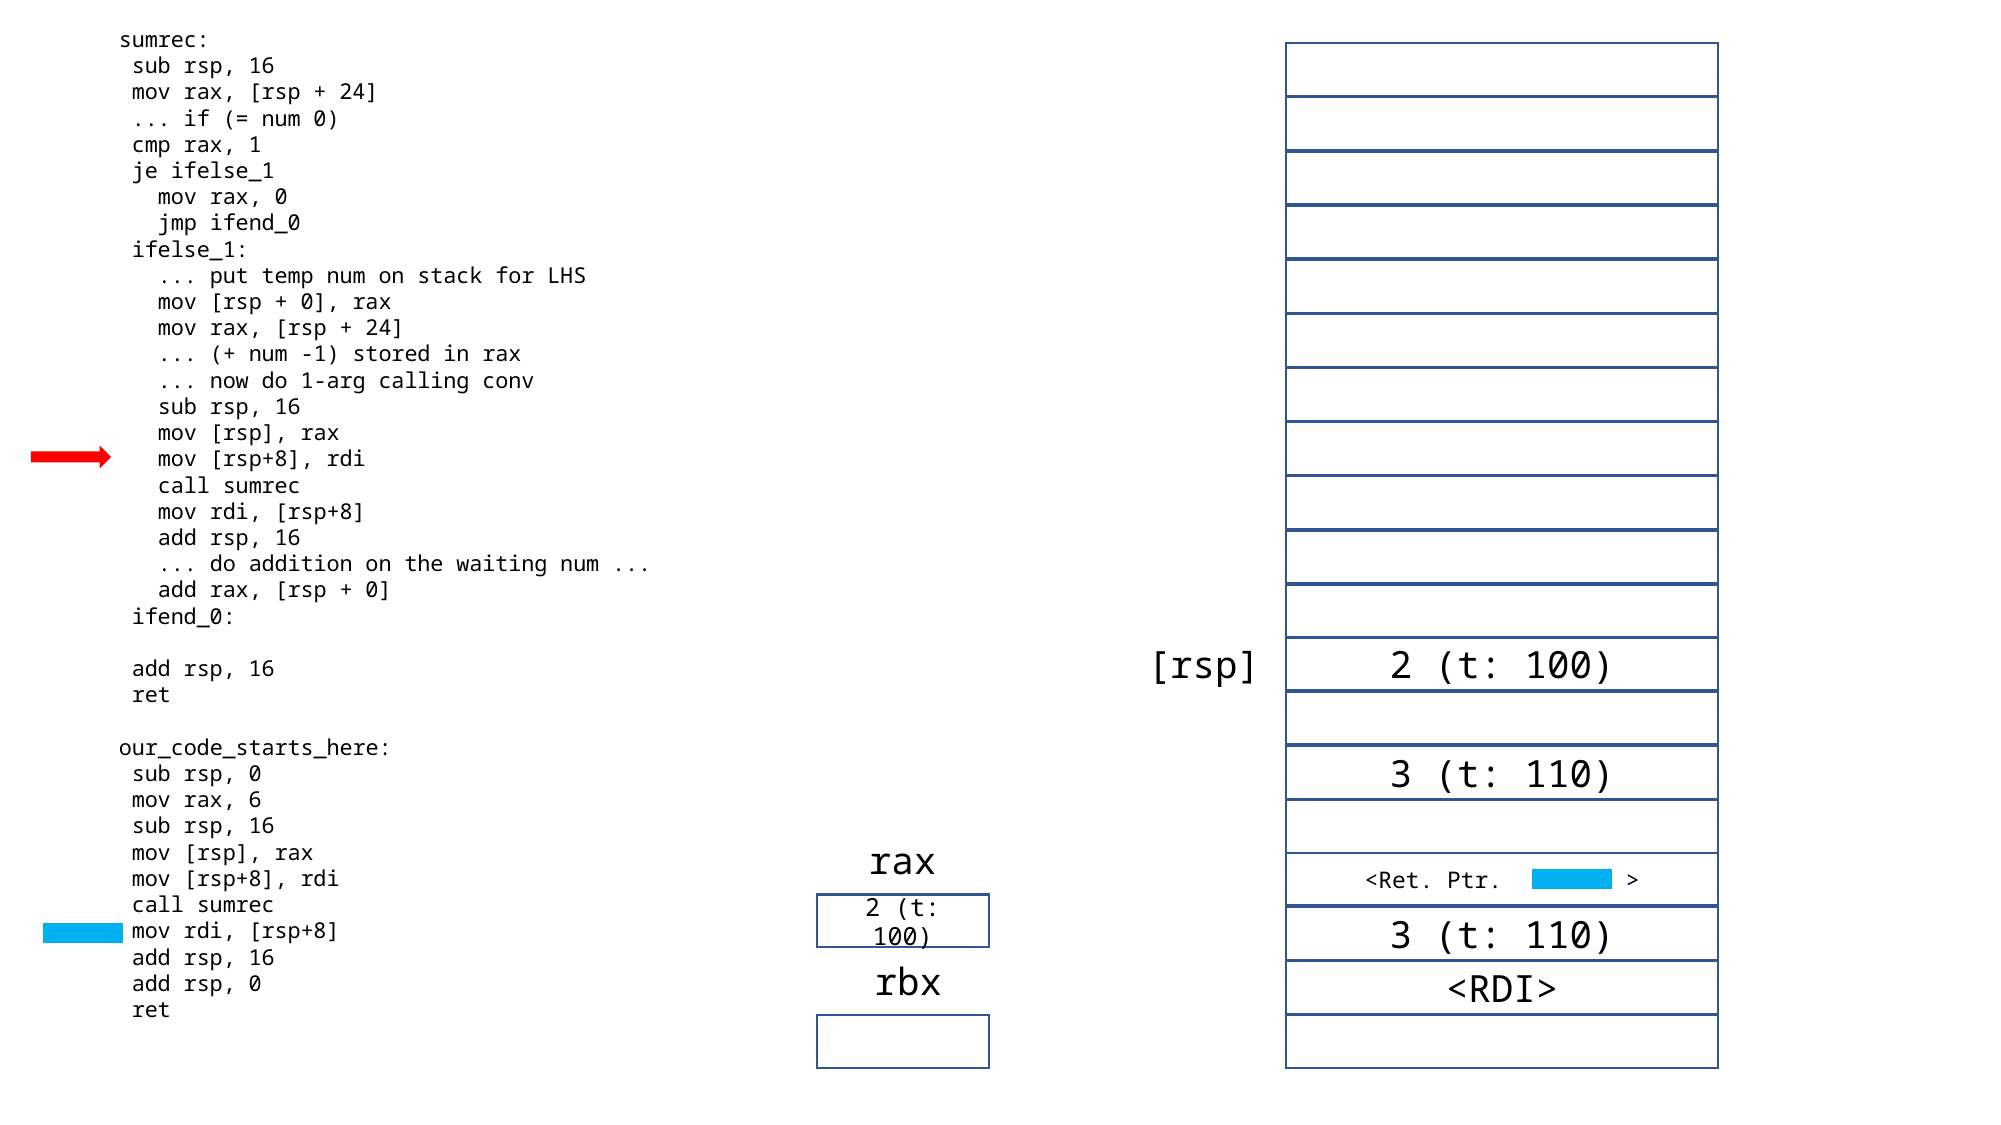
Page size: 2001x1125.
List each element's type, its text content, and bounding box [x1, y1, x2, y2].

text_box [43, 923, 123, 943]
text_box [1285, 691, 1719, 745]
text_box [1285, 151, 1719, 205]
text_box [1285, 368, 1719, 422]
text_box [30, 445, 112, 469]
text_box <Ret. Ptr. > [1285, 854, 1719, 907]
text_box [1285, 42, 1719, 97]
text_box [1285, 584, 1719, 639]
text_box rbx [827, 953, 990, 1008]
text_box [1285, 314, 1719, 368]
text_box sumrec: sub rsp, 16 mov rax, [rsp + 24] ... if (= num 0) cmp rax, 1 je ifelse_1 mov rax, 0 jmp ifend_0 ifelse_1: ... put temp num on stack for LHS mov [rsp + 0], rax mov rax, [rsp + 24] ... (+ num -1) stored in rax ... now do 1-arg calling conv sub rsp, 16 mov [rsp], rax mov [rsp+8], rdi call sumrec mov rdi, [rsp+8] add rsp, 16 ... do addition on the waiting num ... add rax, [rsp + 0] ifend_0: add rsp, 16 ret our_code_starts_here: sub rsp, 0 mov rax, 6 sub rsp, 16 mov [rsp], rax mov [rsp+8], rdi call sumrec mov rdi, [rsp+8] add rsp, 16 add rsp, 0 ret [104, 18, 671, 1030]
text_box 3 (t: 110) [1285, 745, 1719, 800]
text_box [1285, 97, 1719, 151]
text_box [1532, 869, 1612, 889]
text_box [816, 1014, 990, 1069]
text_box [1285, 476, 1719, 530]
text_box 3 (t: 110) [1285, 907, 1719, 961]
text_box [1285, 259, 1719, 314]
text_box [1285, 205, 1719, 259]
text_box [1285, 1015, 1719, 1069]
text_box [1285, 800, 1719, 854]
text_box [rsp] [1046, 636, 1276, 691]
text_box <RDI> [1285, 961, 1719, 1015]
text_box 2 (t: 100) [816, 893, 990, 948]
text_box [1285, 422, 1719, 476]
text_box 2 (t: 100) [1285, 639, 1719, 691]
text_box [1285, 530, 1719, 584]
text_box rax [816, 832, 990, 887]
